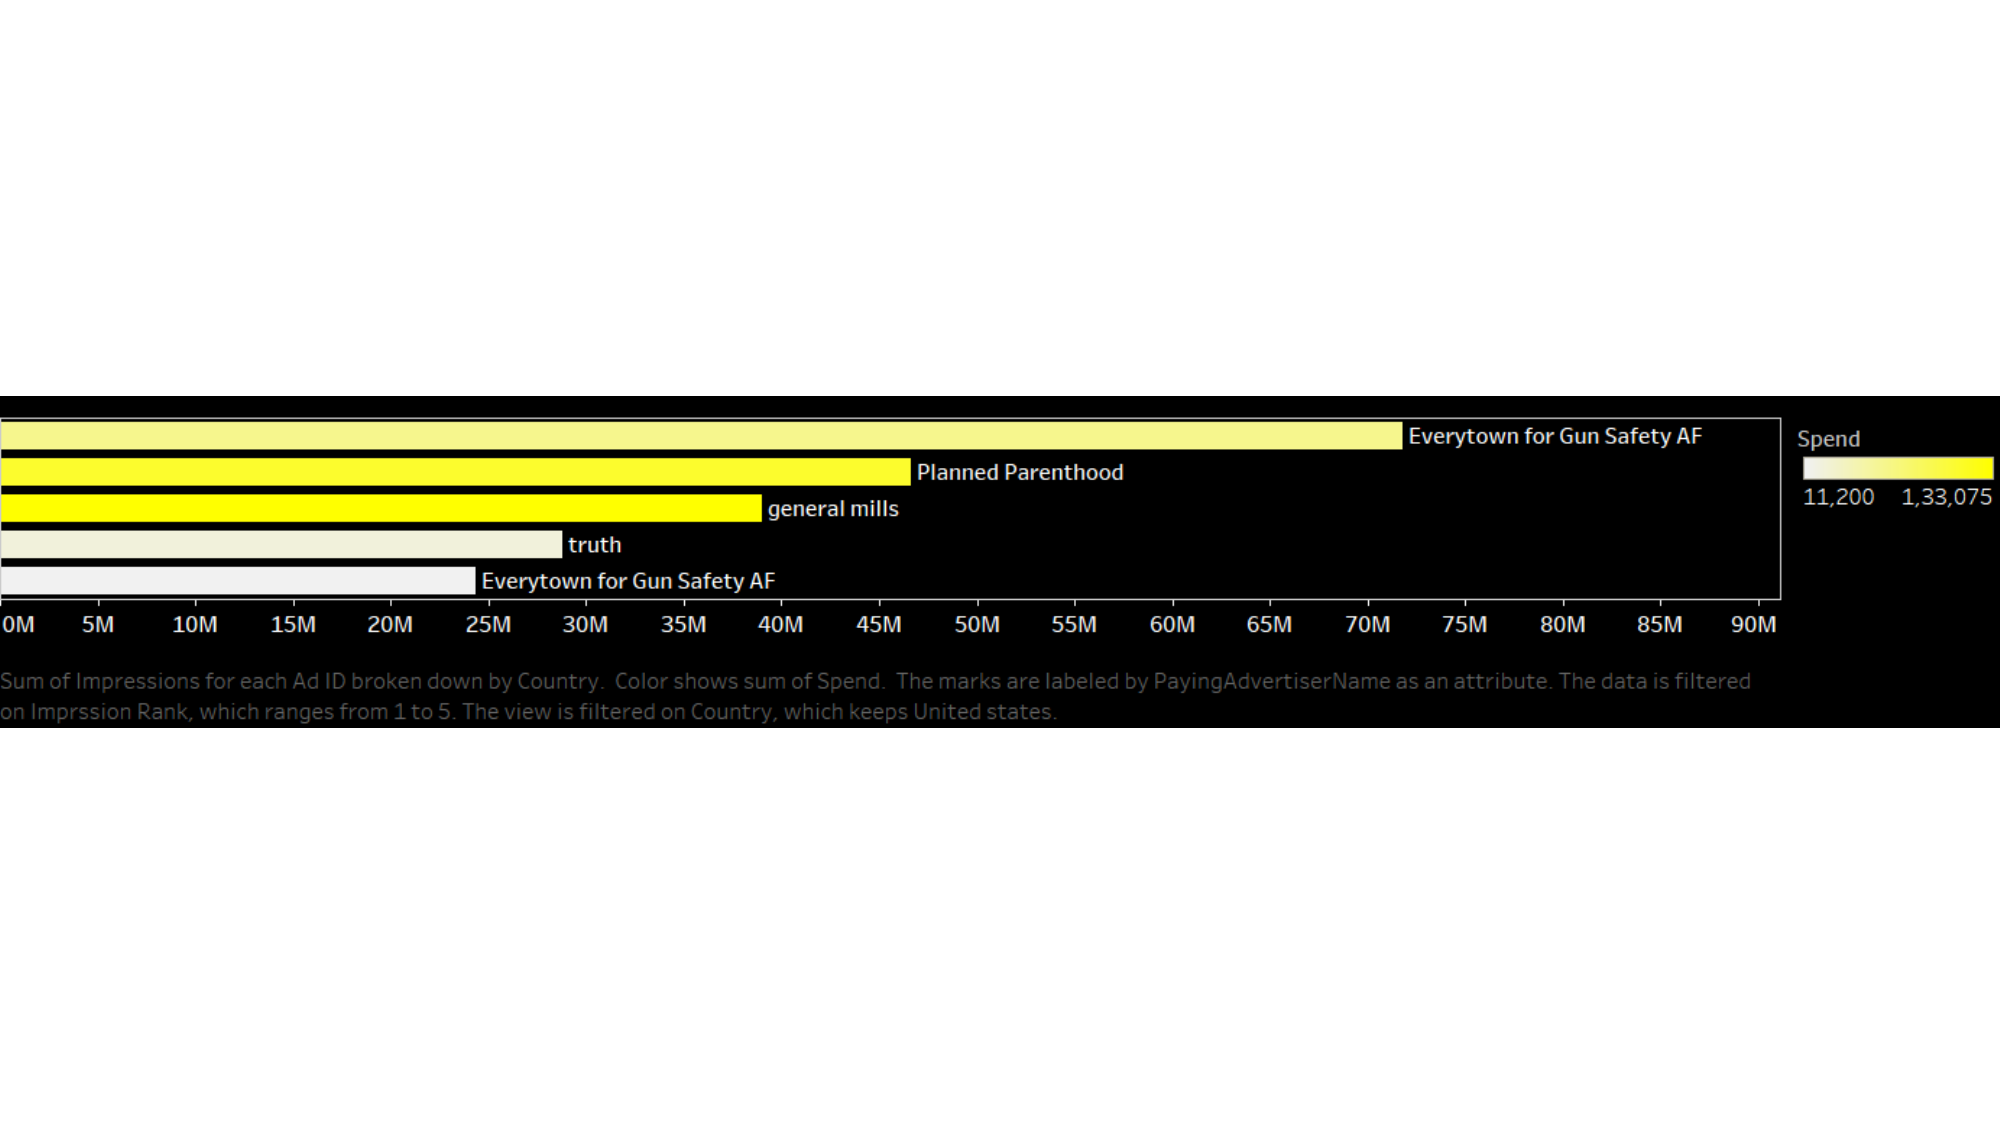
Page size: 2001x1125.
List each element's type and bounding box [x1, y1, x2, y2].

picture [0, 396, 2000, 729]
